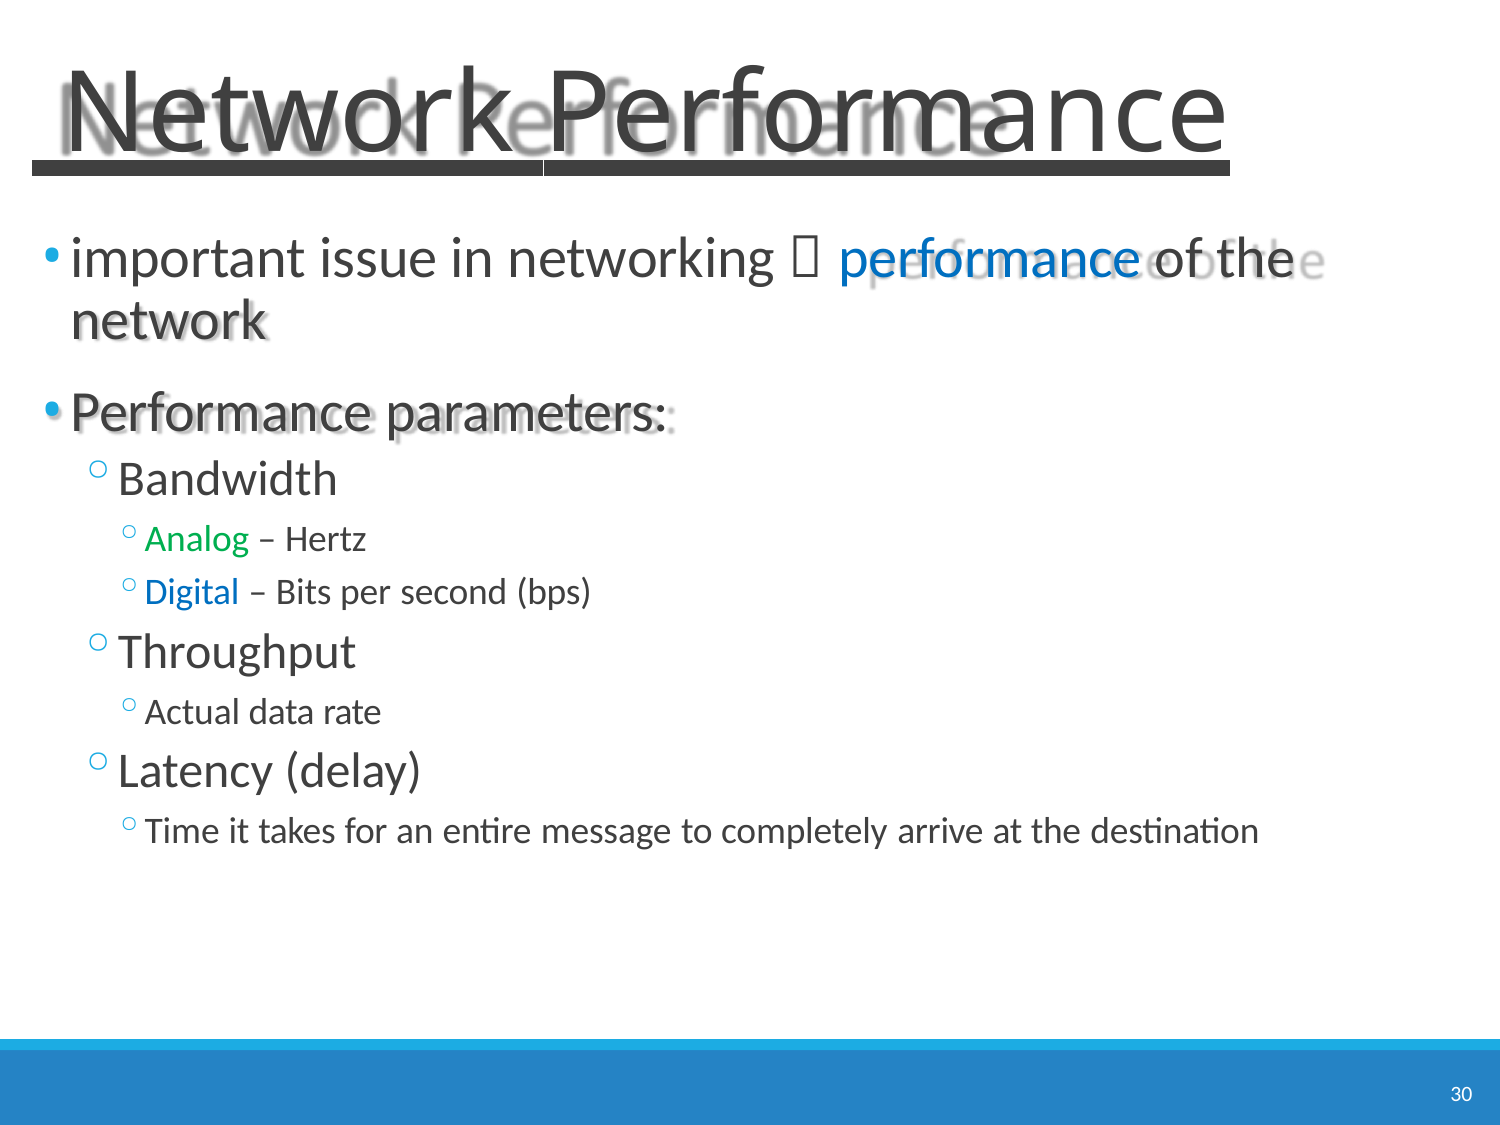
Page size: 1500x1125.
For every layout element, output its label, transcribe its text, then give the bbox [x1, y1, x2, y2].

title Network Performance [1085, 36, 1476, 309]
picture [0, 9, 1081, 258]
text_box important issue in networking  performance of the network Performance parameters: Bandwidth Analog – Hertz Digital – Bits per second (bps) Throughput Actual data rate Latency (delay) Time it takes for an entire message to completely arrive at the destination [39, 496, 1327, 852]
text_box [6, 202, 1379, 488]
slide_number 30 [1444, 1083, 1479, 1125]
